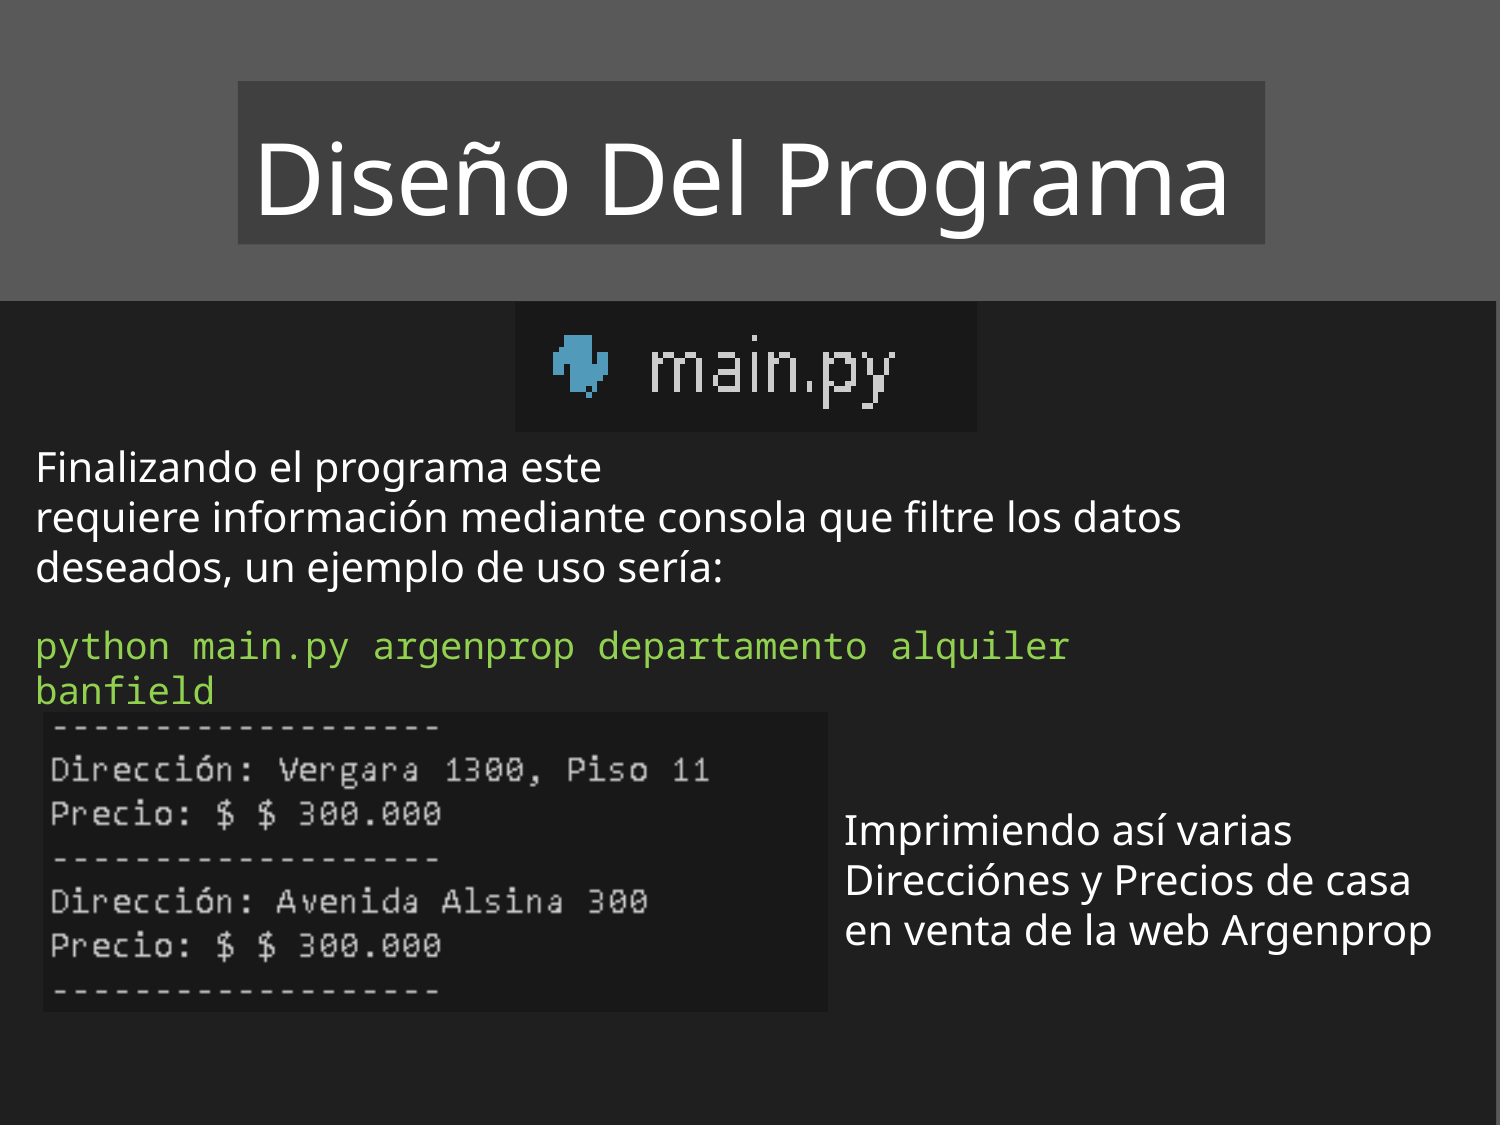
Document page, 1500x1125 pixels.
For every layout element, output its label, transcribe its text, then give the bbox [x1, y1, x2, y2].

title Diseño Del Programa [237, 81, 1072, 245]
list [1079, 0, 1500, 298]
picture [0, 301, 1497, 1125]
